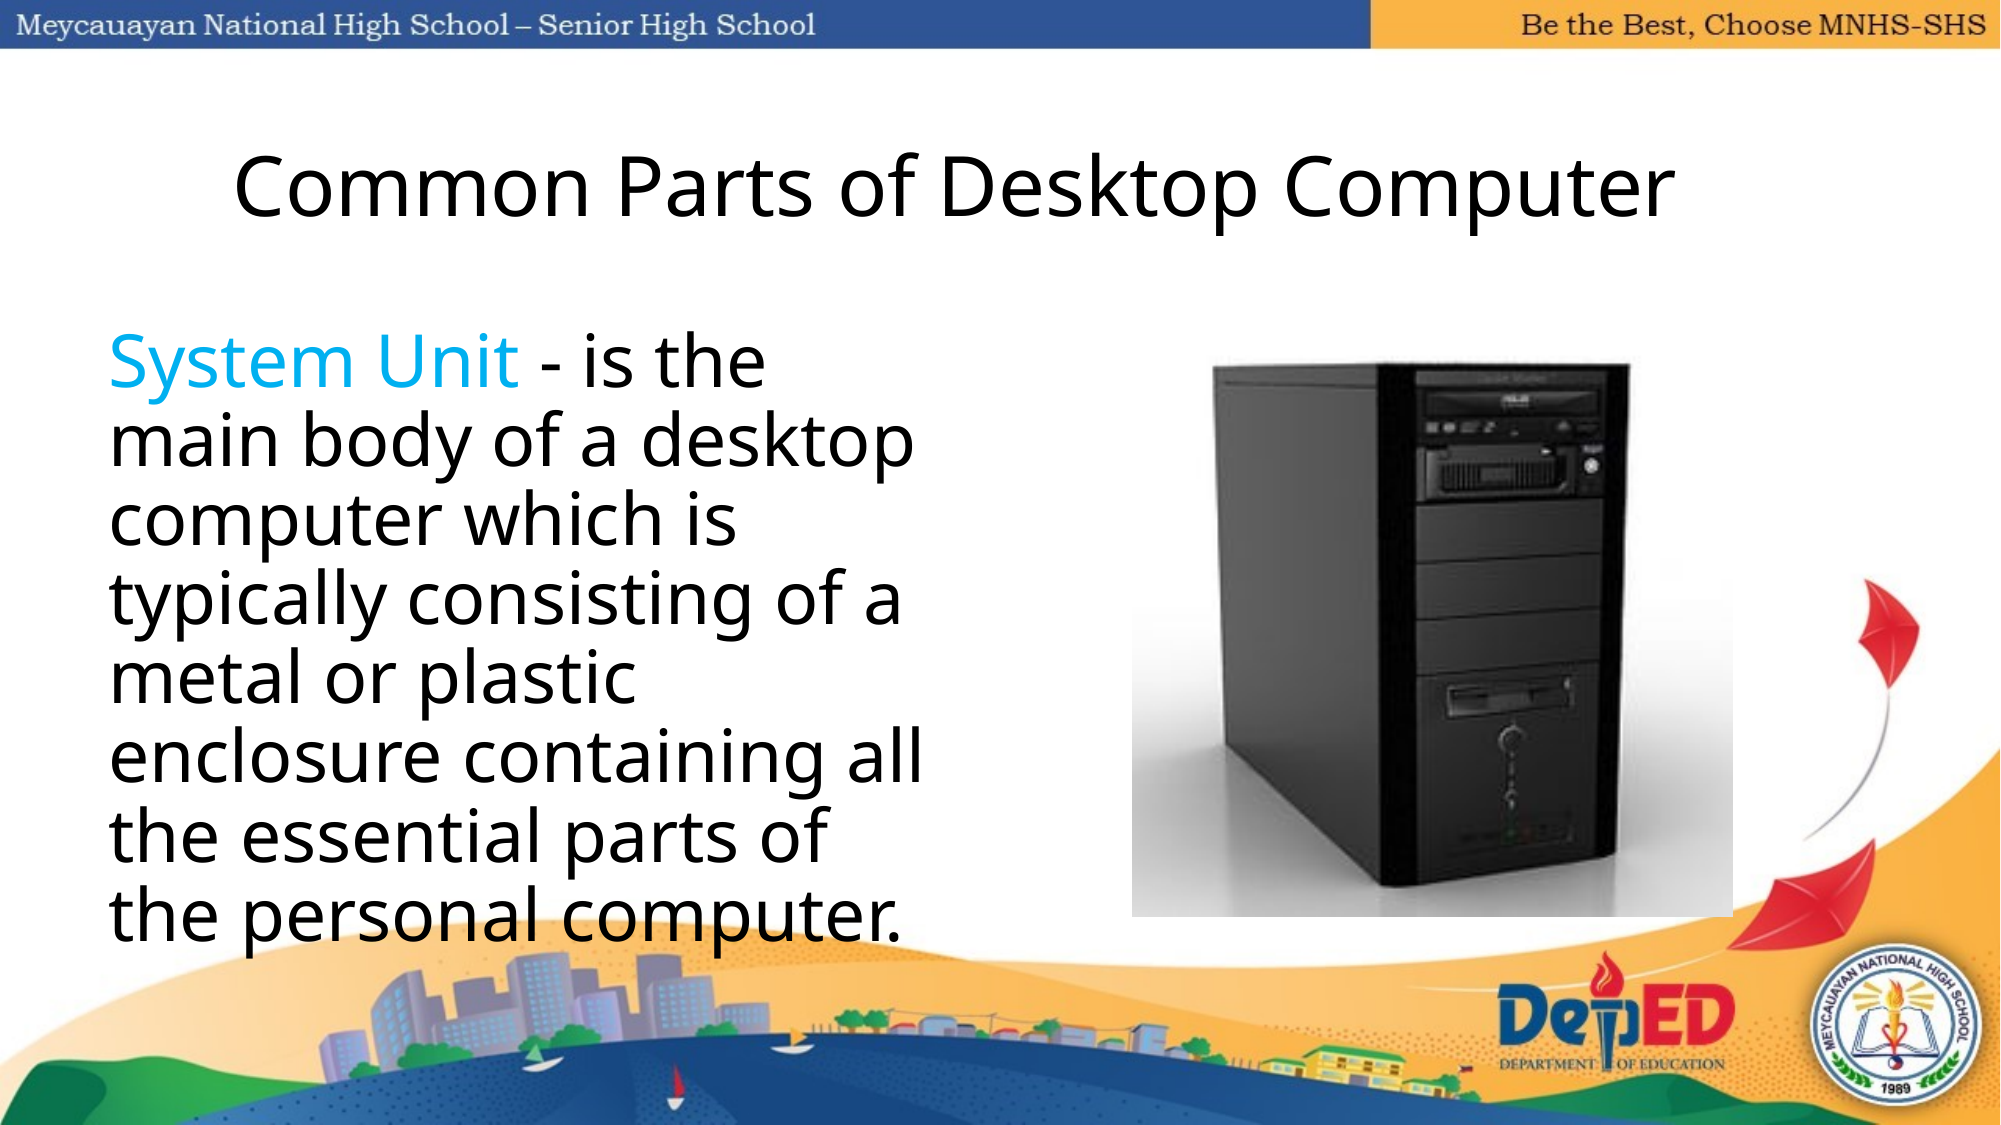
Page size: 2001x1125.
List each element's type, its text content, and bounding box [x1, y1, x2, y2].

title Common Parts of Desktop Computer [93, 97, 1819, 281]
picture [0, 0, 2001, 1125]
text_box System Unit - is the main body of a desktop computer which is typically consisting of a metal or plastic enclosure containing all the essential parts of the personal computer. [93, 316, 943, 993]
